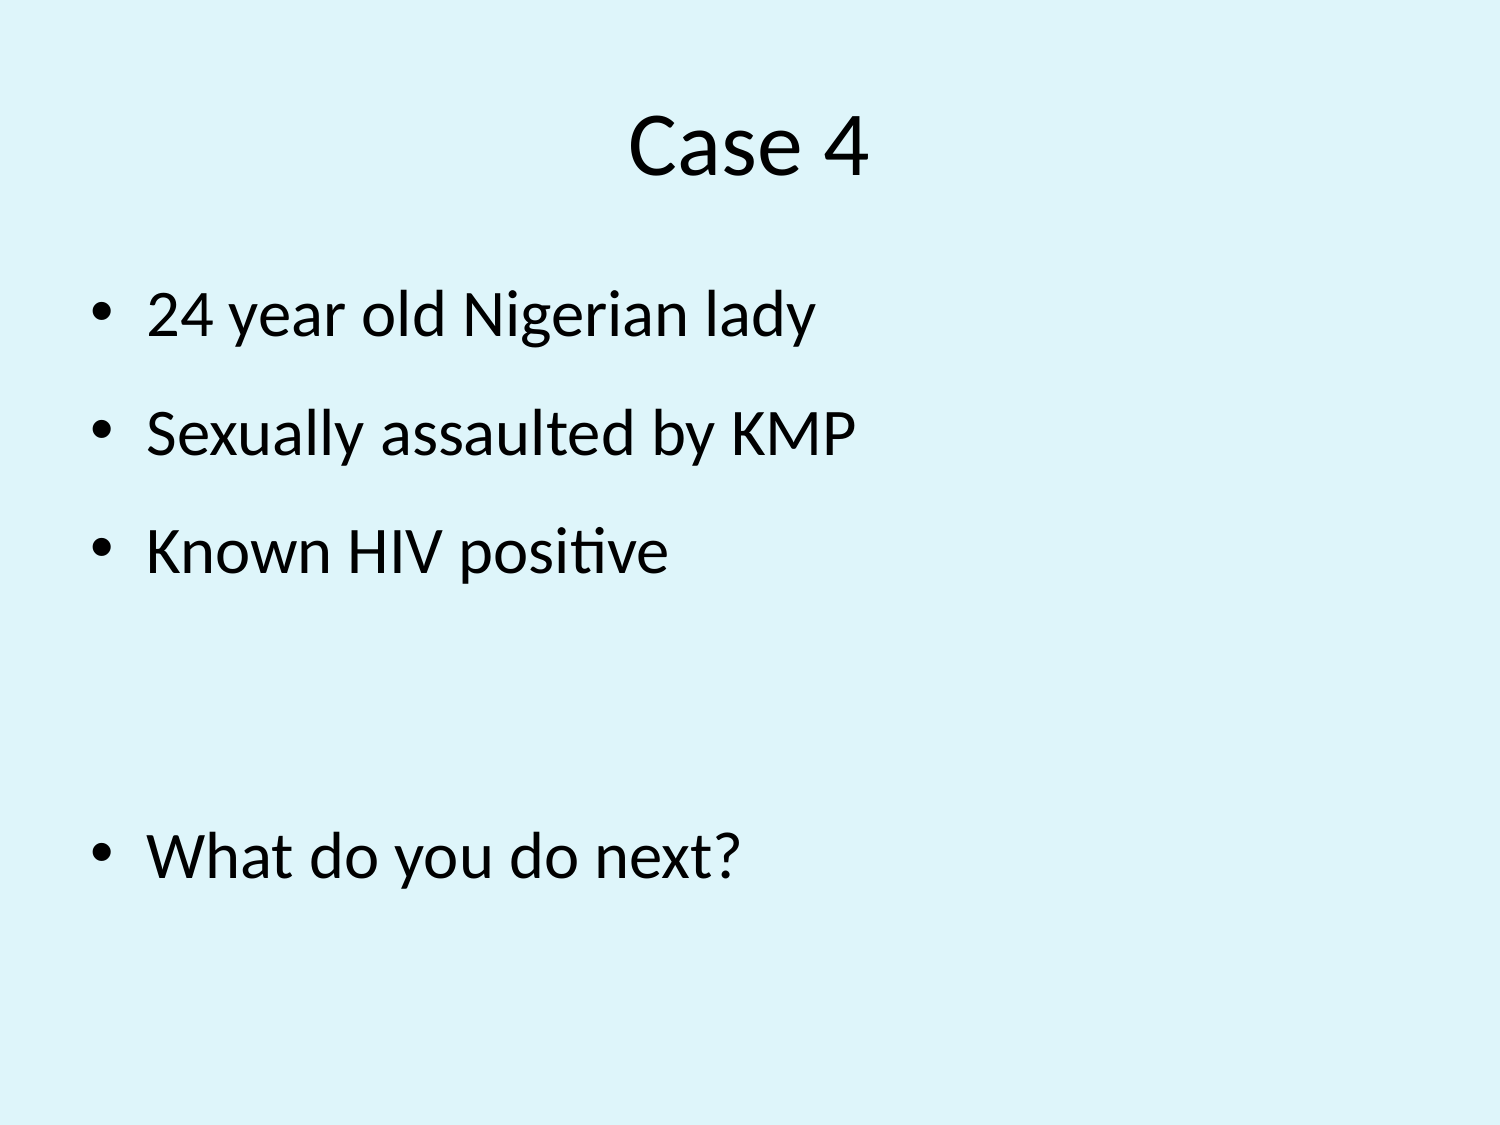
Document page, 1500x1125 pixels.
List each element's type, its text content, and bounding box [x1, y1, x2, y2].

list 24 year old Nigerian lady Sexually assaulted by KMP Known HIV positive What do you do next? [75, 262, 1425, 1005]
title Case 4 [75, 45, 1425, 233]
